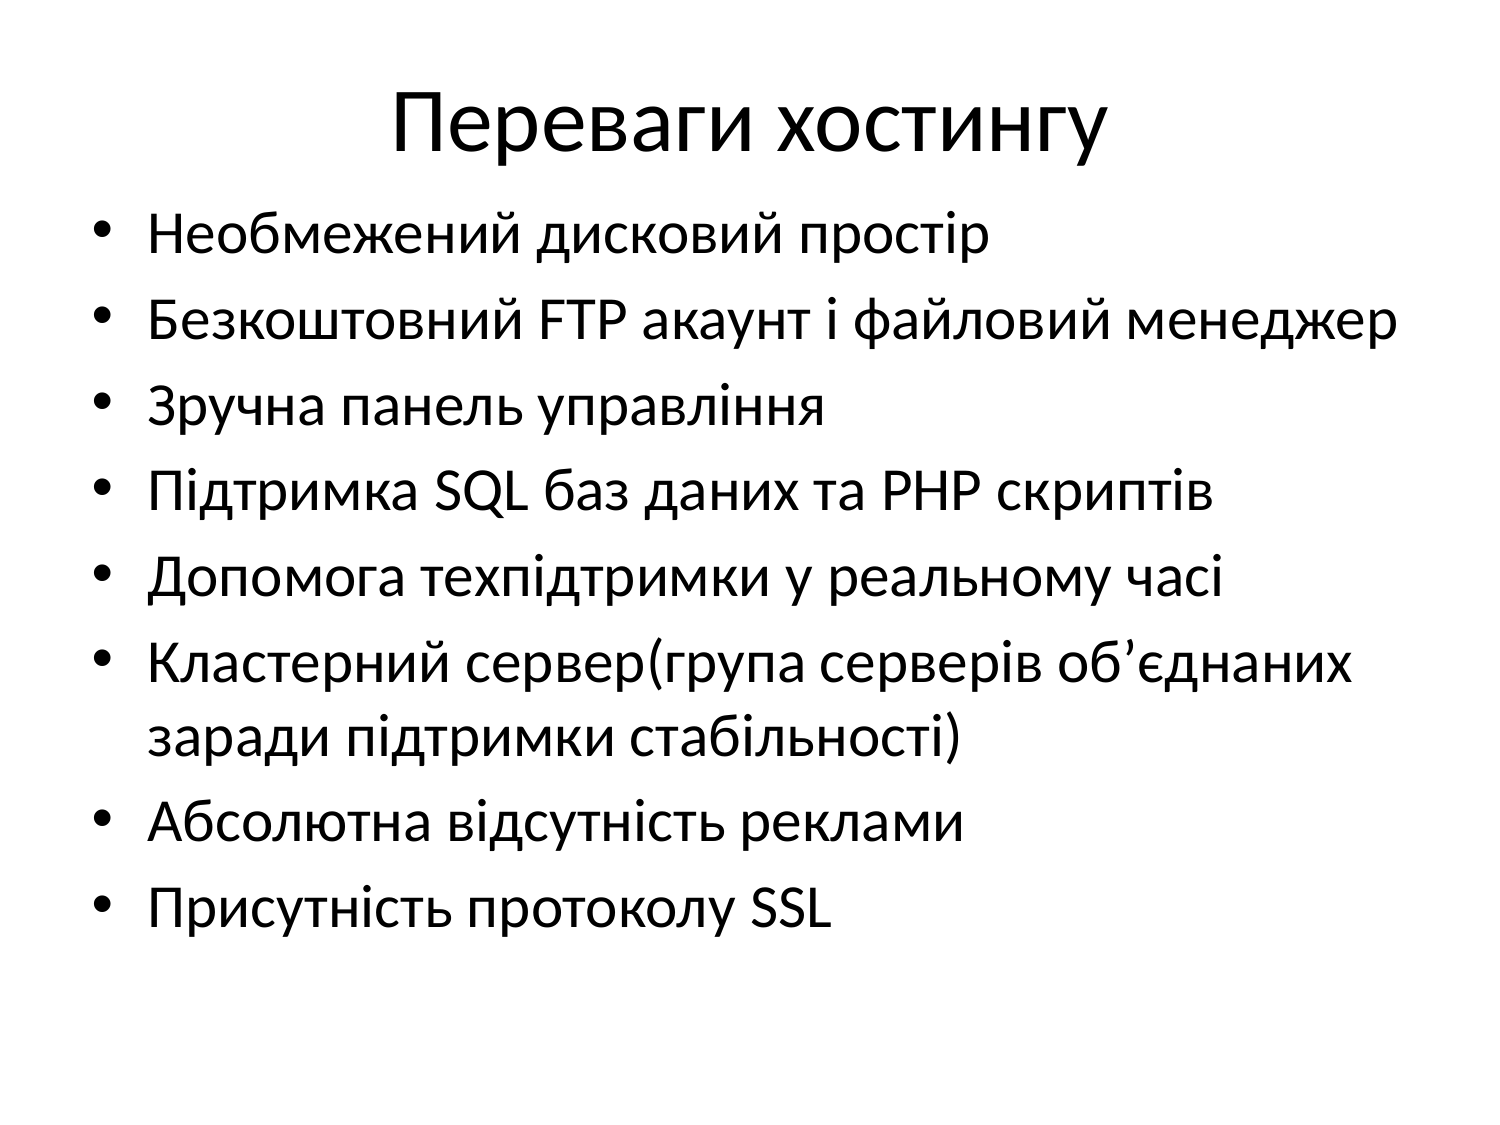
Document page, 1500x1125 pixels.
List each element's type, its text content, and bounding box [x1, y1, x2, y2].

title Переваги хостингу [75, 45, 1425, 185]
list Необмежений дисковий простір Безкоштовний FTP акаунт і файловий менеджер Зручна панель управління Підтримка SQL баз даних та PHP скриптів Допомога техпідтримки у реальному часі Кластерний сервер(група серверів об’єднаних заради підтримки стабільності) Абсолютна відсутність реклами Присутність протоколу SSL [76, 184, 1427, 1029]
